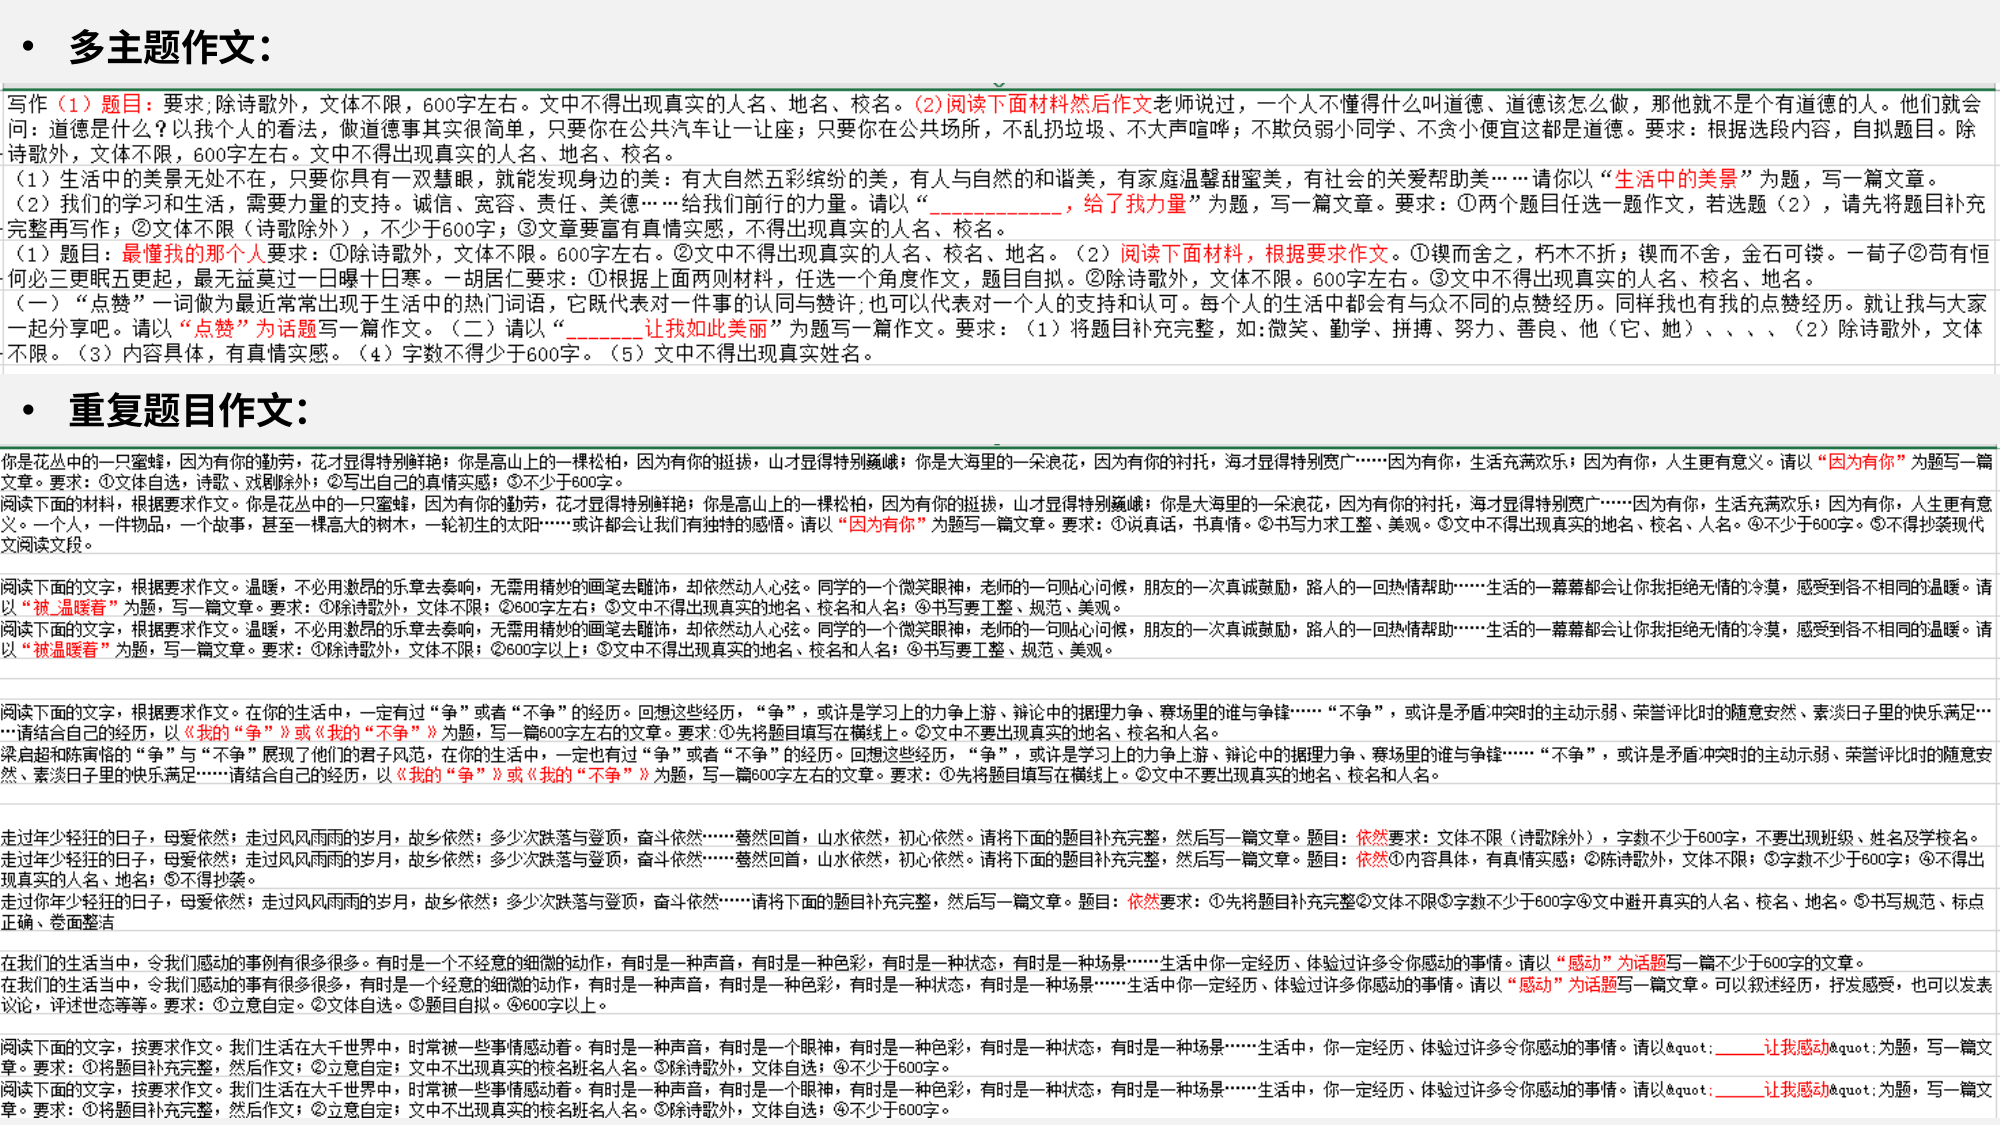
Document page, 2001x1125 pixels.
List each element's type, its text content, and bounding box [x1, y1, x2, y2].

picture [0, 444, 2000, 1118]
picture [0, 83, 2000, 374]
text_box 多主题作文： [6, 16, 309, 76]
text_box 重复题目作文： [7, 379, 347, 440]
